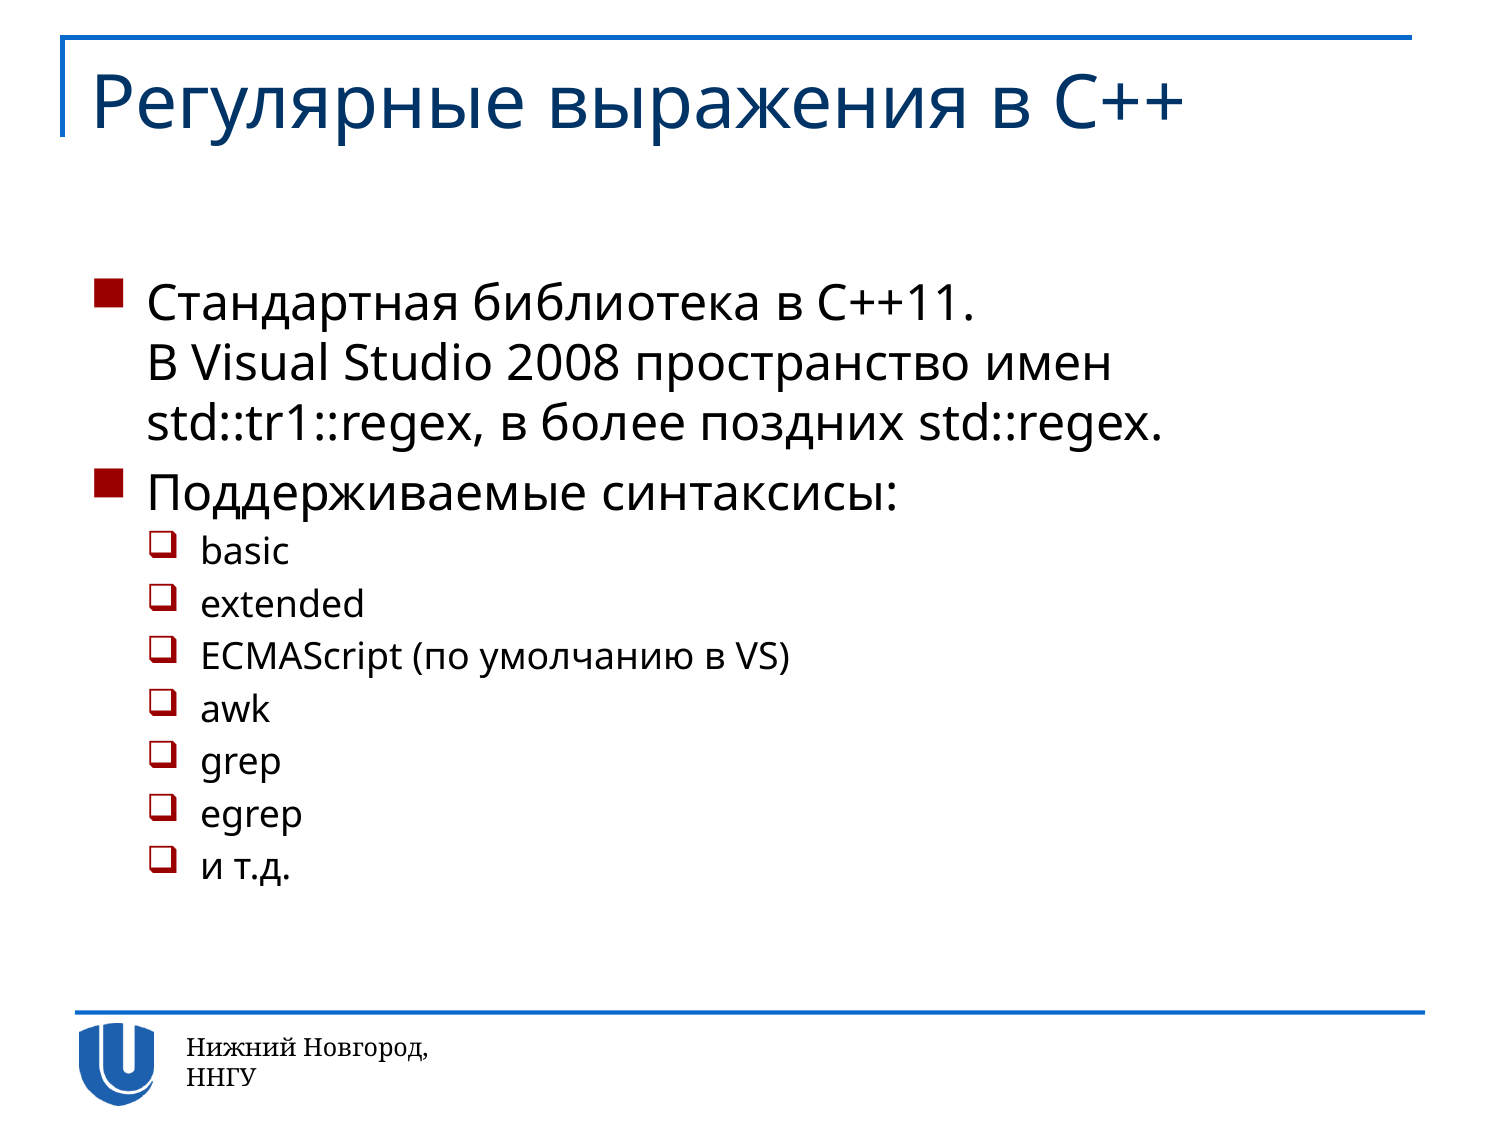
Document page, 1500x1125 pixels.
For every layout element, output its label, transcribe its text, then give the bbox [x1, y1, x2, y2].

title Регулярные выражения в С++ [74, 45, 1500, 233]
list Стандартная библиотека в С++11. В Visual Studio 2008 пространство имен std::tr1::regex, в более поздних std::regex. Поддерживаемые синтаксисы: basic extended ECMAScript (по умолчанию в VS) awk grep egrep и т.д. [74, 262, 1412, 1006]
slide_number Нижний Новгород, ННГУ [170, 1023, 503, 1100]
picture [79, 1023, 154, 1106]
